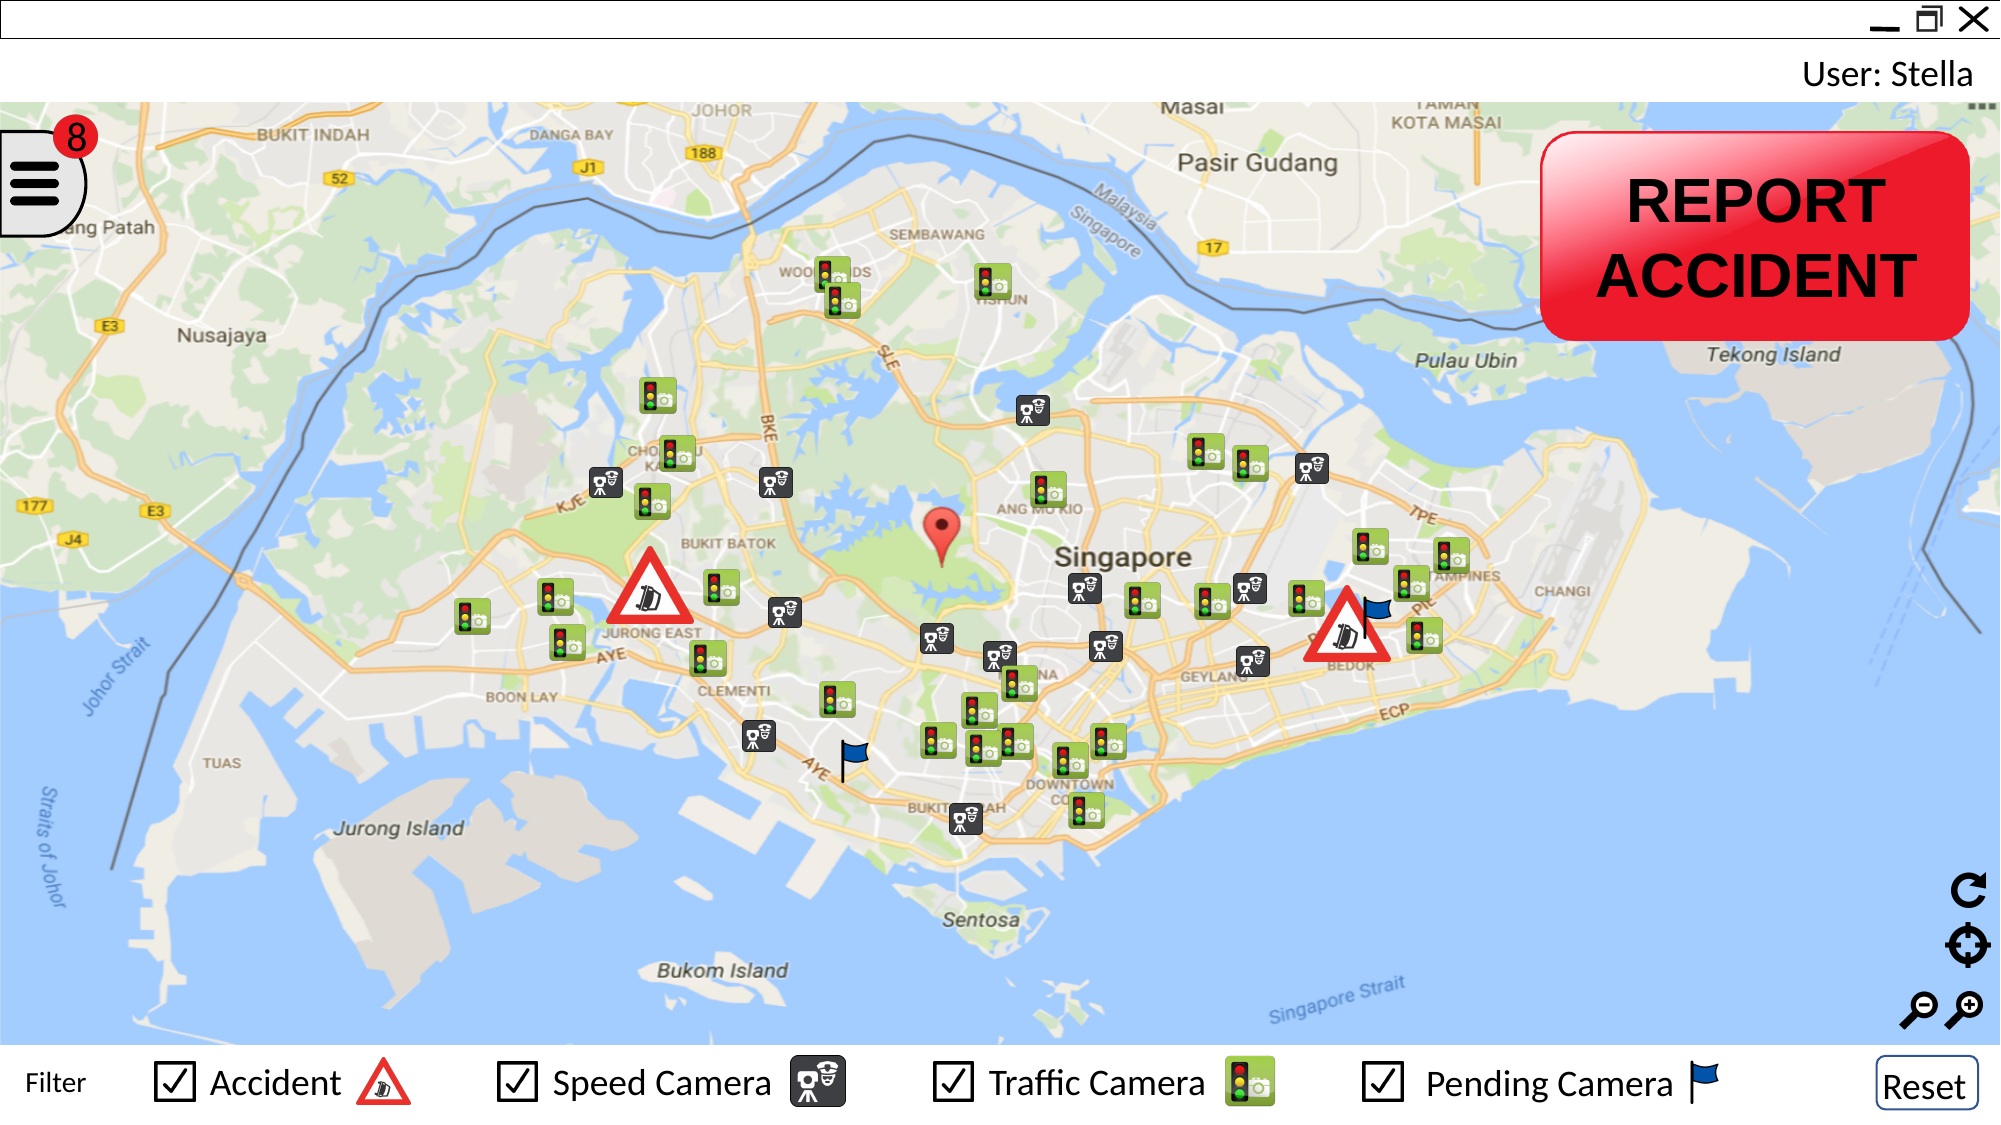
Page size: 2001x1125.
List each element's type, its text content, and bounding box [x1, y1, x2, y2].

picture [1686, 1057, 1721, 1106]
picture [1362, 1061, 1404, 1102]
picture [790, 1055, 846, 1107]
text_box Accident [195, 1050, 431, 1111]
text_box Traffic Camera [973, 1050, 1282, 1111]
picture [0, 102, 2000, 1045]
text_box User: Stella [1787, 41, 2000, 102]
picture [1913, 2, 1948, 37]
picture [1223, 1054, 1277, 1108]
text_box Pending Camera [1411, 1051, 1761, 1112]
picture [154, 1061, 195, 1102]
text_box Speed Camera [538, 1050, 846, 1111]
text_box Filter [10, 1055, 155, 1106]
picture [497, 1061, 538, 1102]
picture [933, 1061, 974, 1102]
text_box [0, 0, 2000, 39]
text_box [1867, 1054, 1988, 1116]
picture [1957, 5, 1990, 33]
picture [356, 1057, 411, 1105]
